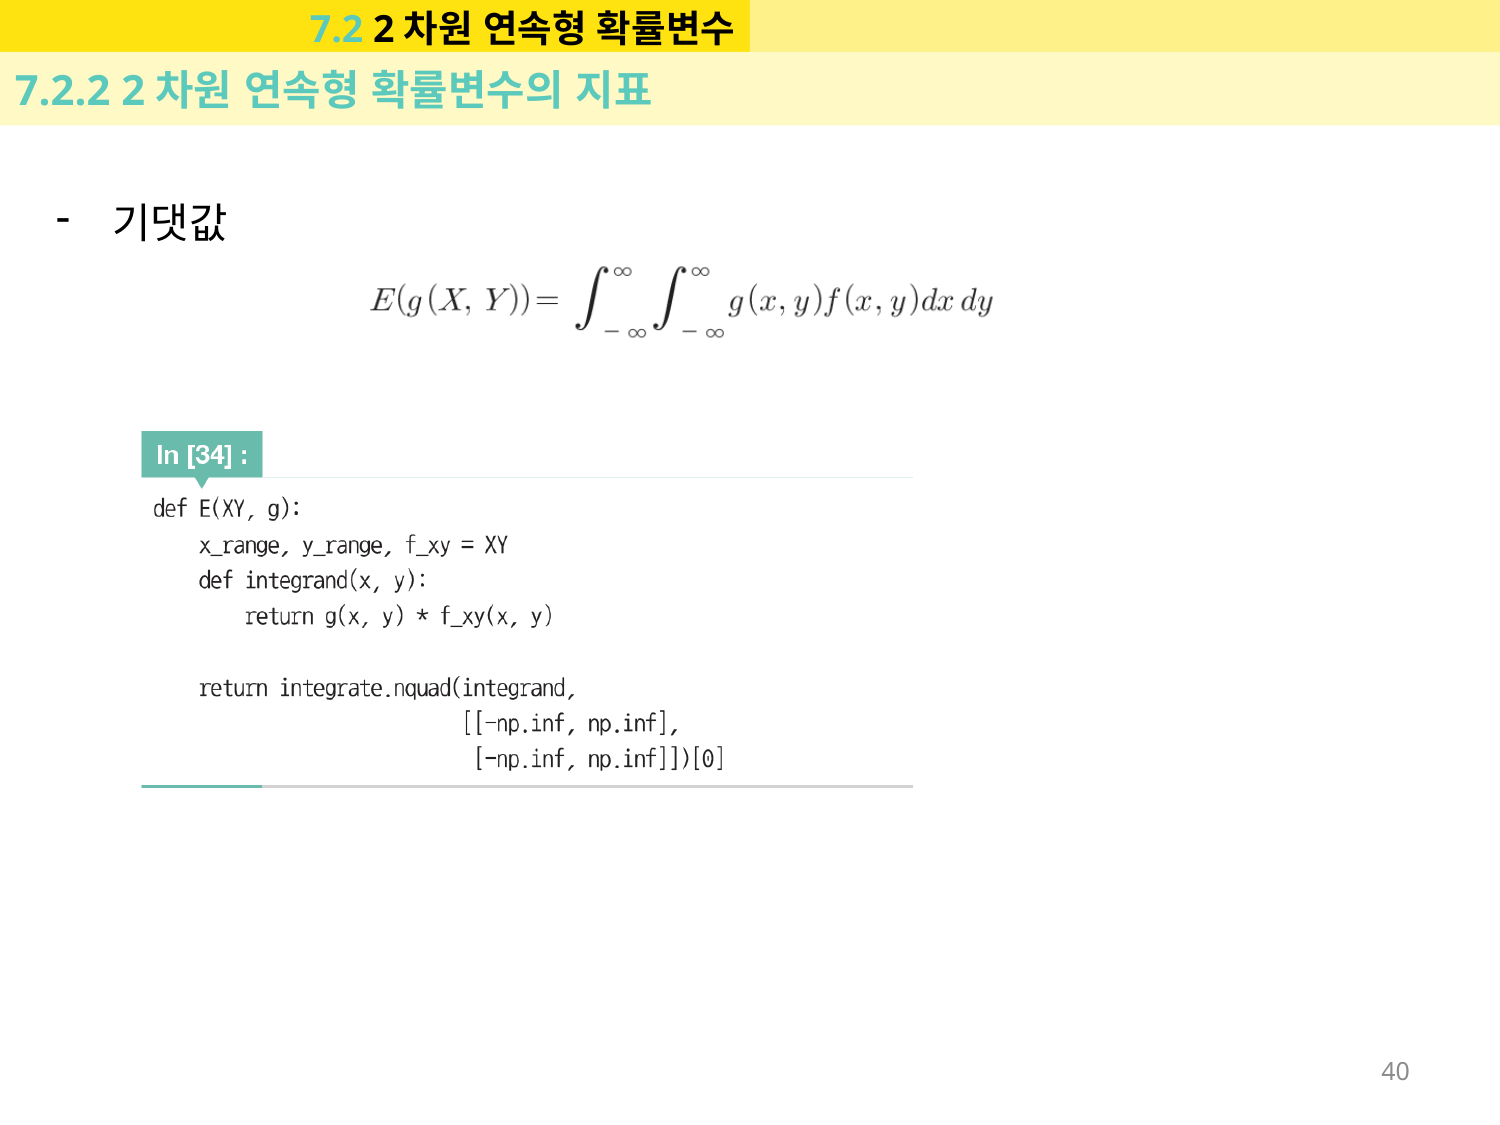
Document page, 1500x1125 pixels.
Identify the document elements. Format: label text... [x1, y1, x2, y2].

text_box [0, 0, 1500, 126]
text_box 기댓값 [41, 189, 1459, 255]
picture [365, 255, 1004, 350]
slide_number 40 [1074, 1042, 1425, 1103]
picture [135, 425, 914, 793]
